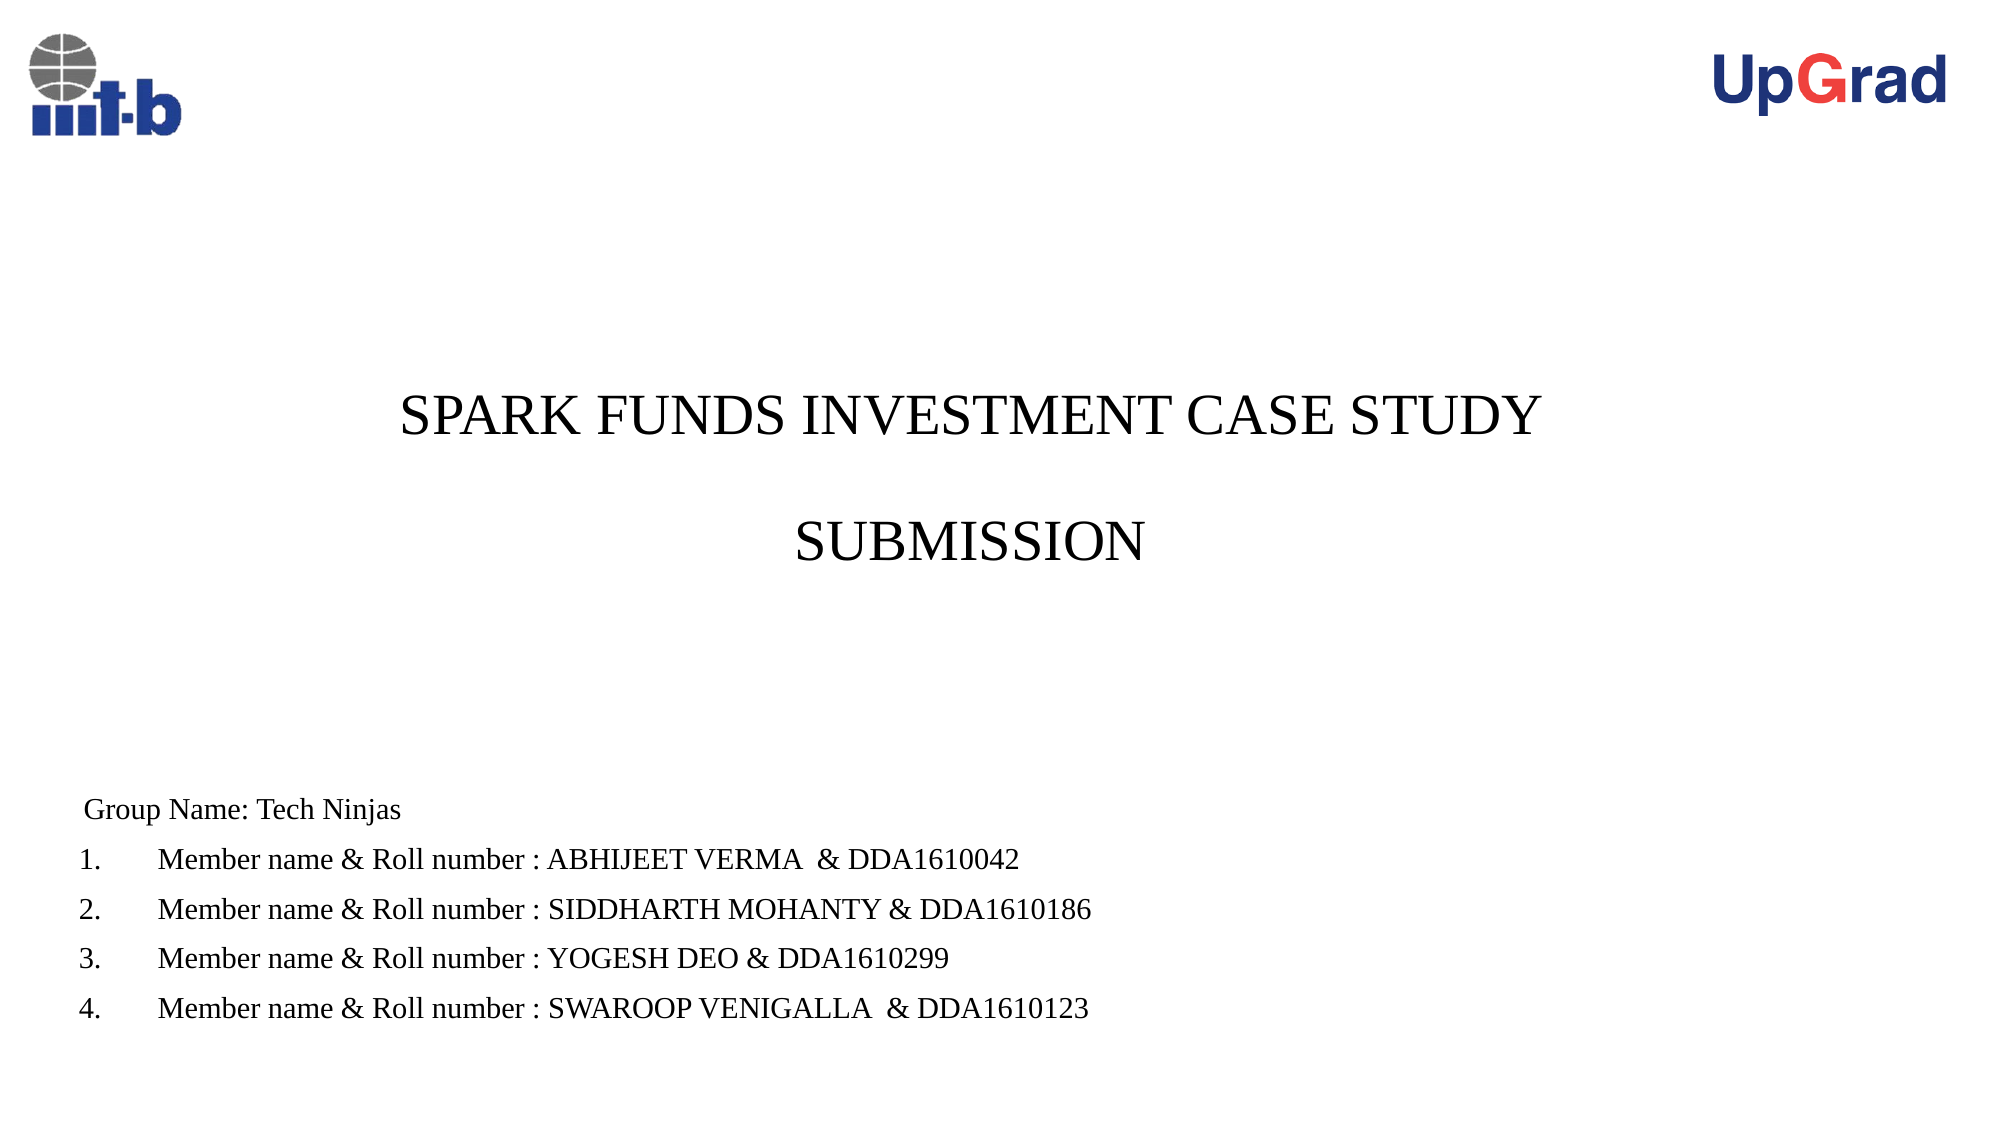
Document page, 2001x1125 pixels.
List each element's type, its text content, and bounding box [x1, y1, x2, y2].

subtitle Group Name: Tech Ninjas Member name & Roll number : ABHIJEET VERMA & DDA1610042 Member name & Roll number : SIDDHARTH MOHANTY & DDA1610186 Member name & Roll number : YOGESH DEO & DDA1610299 Member name & Roll number : SWAROOP VENIGALLA & DDA1610123 [63, 786, 1166, 1038]
picture [1714, 53, 1952, 116]
title SPARK FUNDS INVESTMENT CASE STUDY SUBMISSION [228, 56, 1729, 581]
picture [0, 29, 208, 163]
